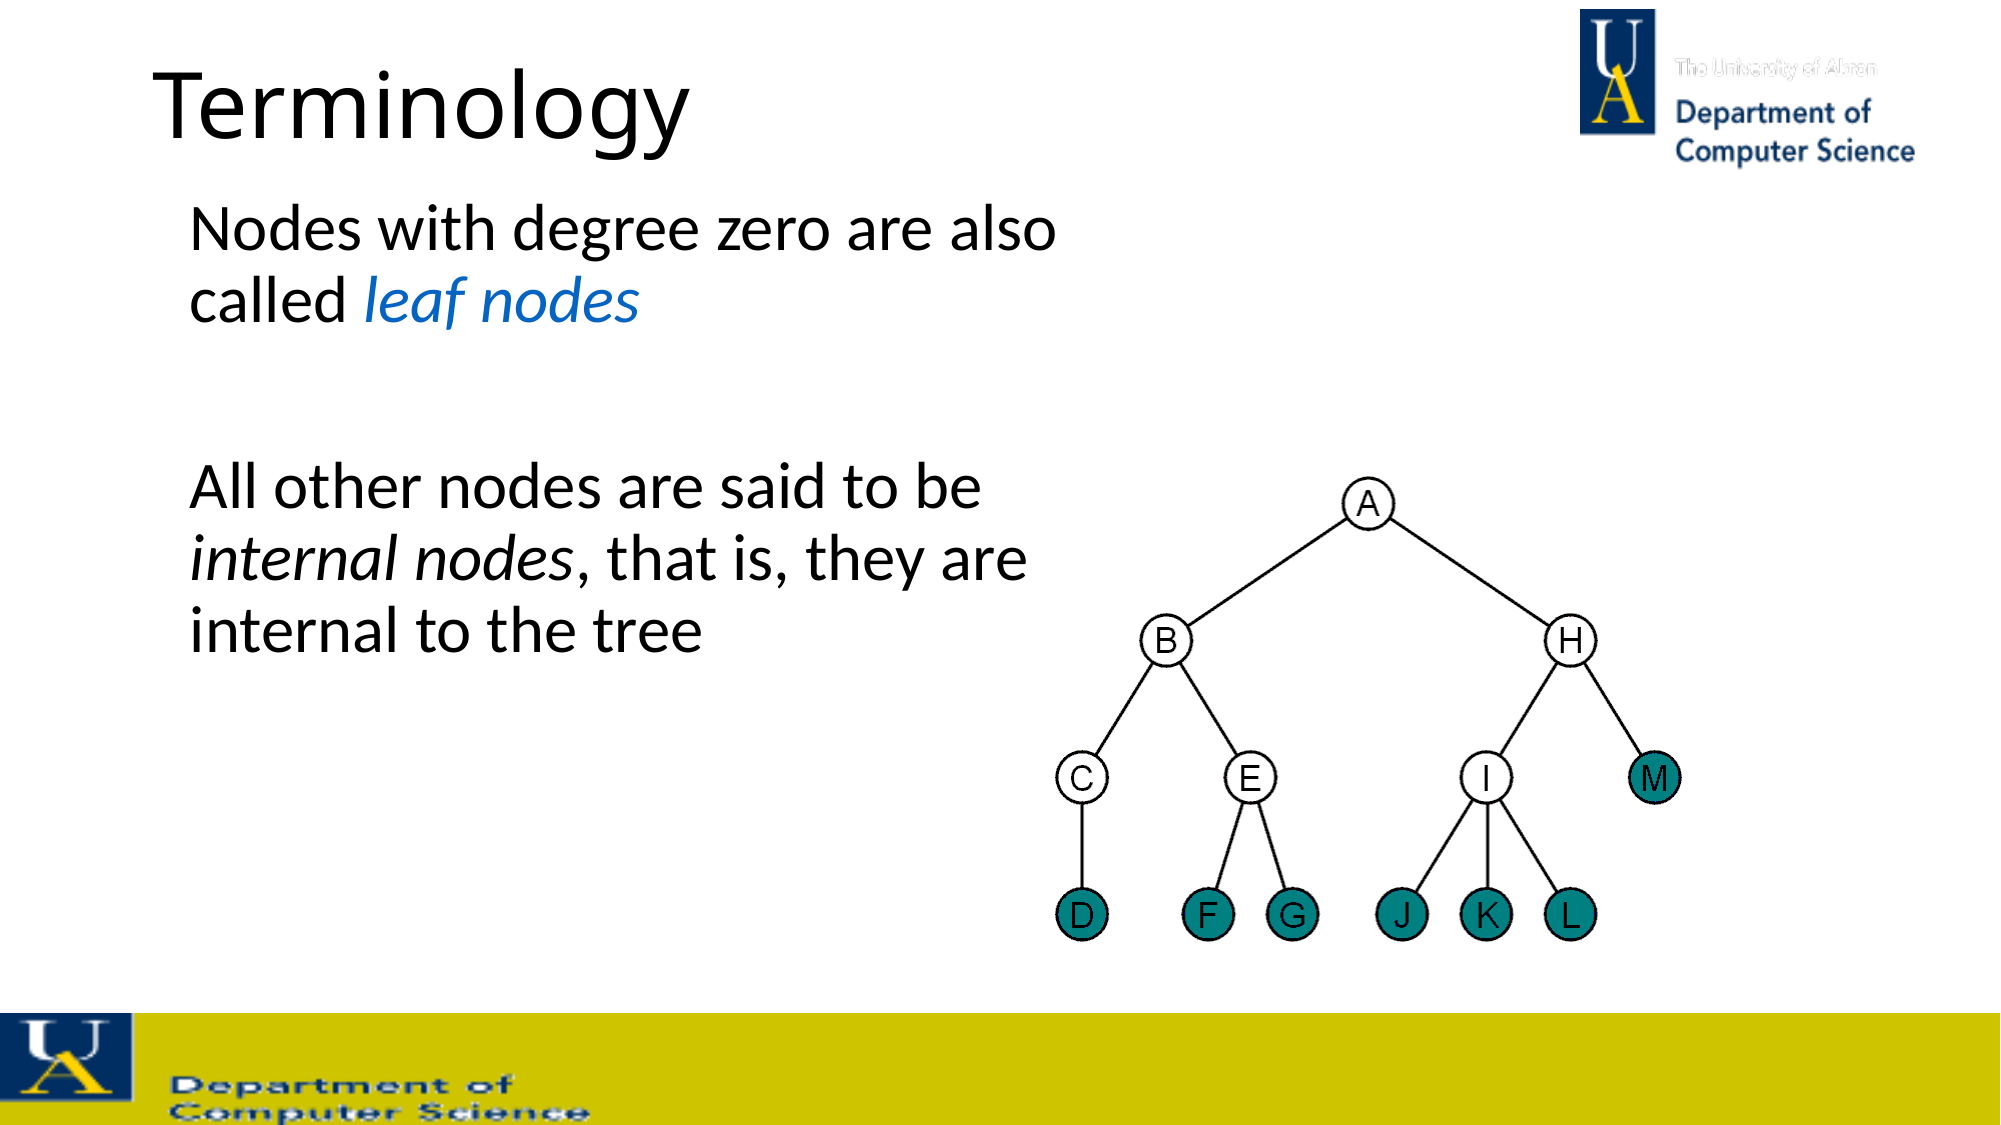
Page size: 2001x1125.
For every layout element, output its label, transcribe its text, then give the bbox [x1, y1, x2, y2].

picture [1048, 469, 1689, 950]
picture [0, 1013, 2000, 1125]
title Terminology [137, 0, 1863, 218]
picture [1863, 9, 2001, 198]
list Nodes with degree zero are also called leaf nodes All other nodes are said to be internal nodes, that is, they are internal to the tree [137, 218, 1179, 823]
